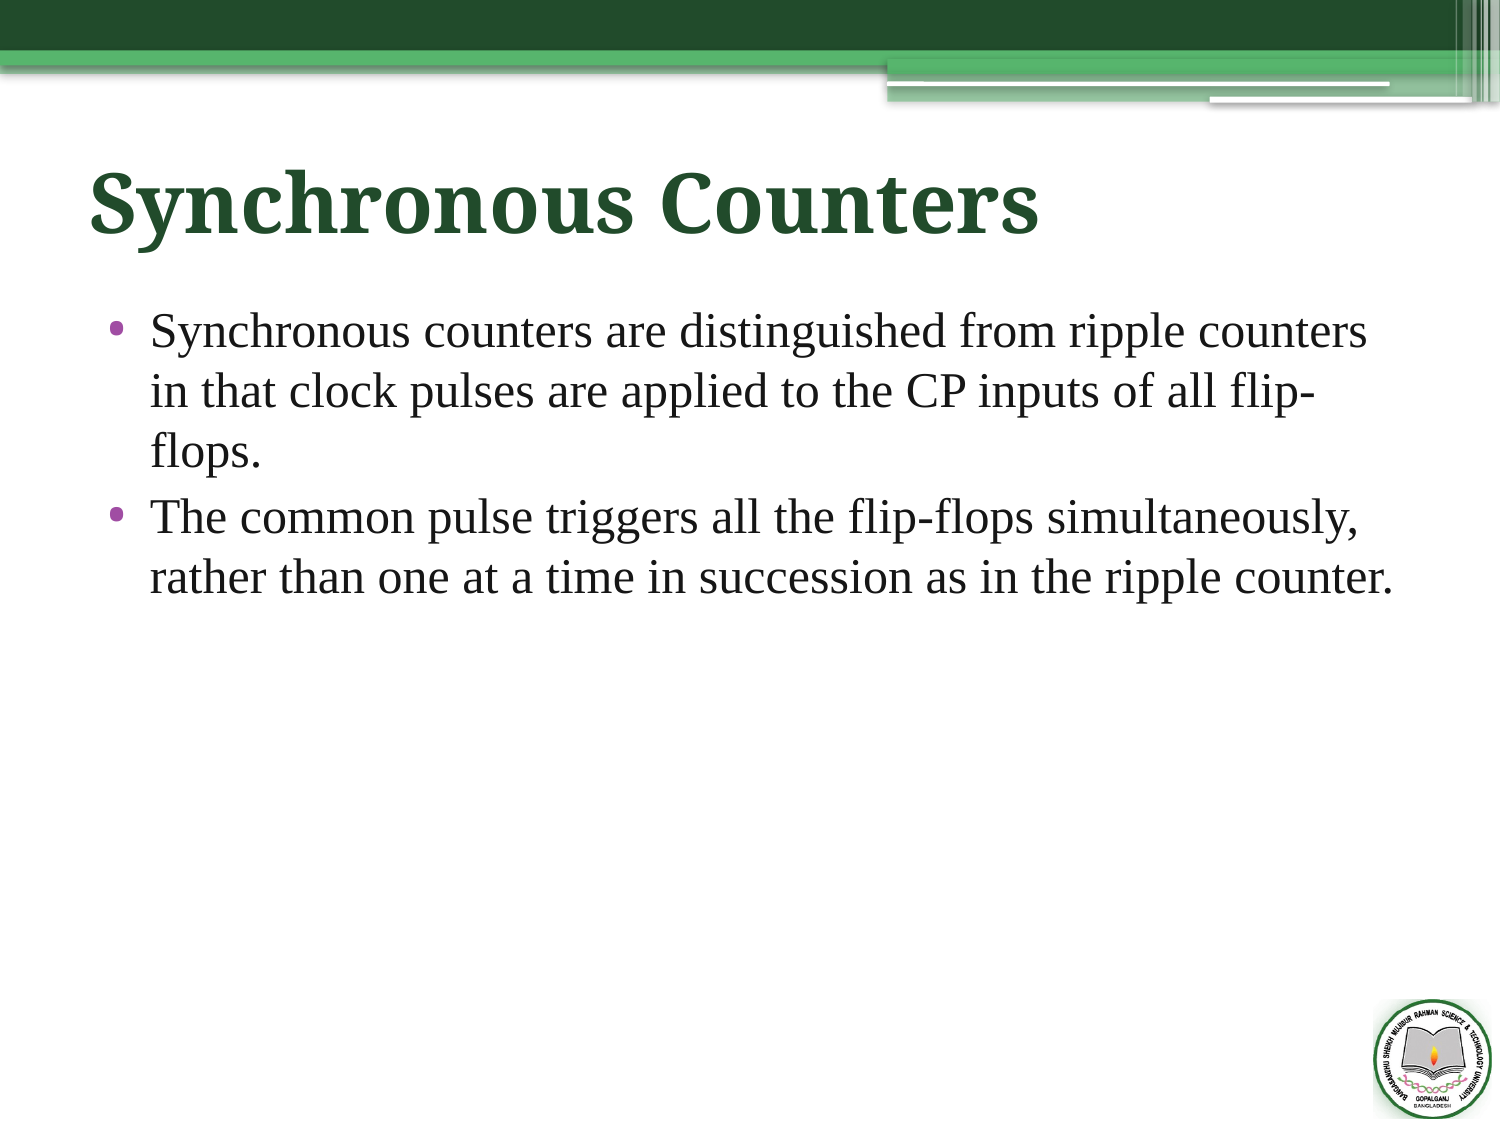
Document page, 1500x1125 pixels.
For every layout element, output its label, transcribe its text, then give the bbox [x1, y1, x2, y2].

picture [1373, 999, 1492, 1119]
title Synchronous Counters [75, 112, 1425, 288]
list Synchronous counters are distinguished from ripple counters in that clock pulses are applied to the CP inputs of all flip-flops. The common pulse triggers all the flip-flops simultaneously, rather than one at a time in succession as in the ripple counter. [75, 289, 1425, 1063]
